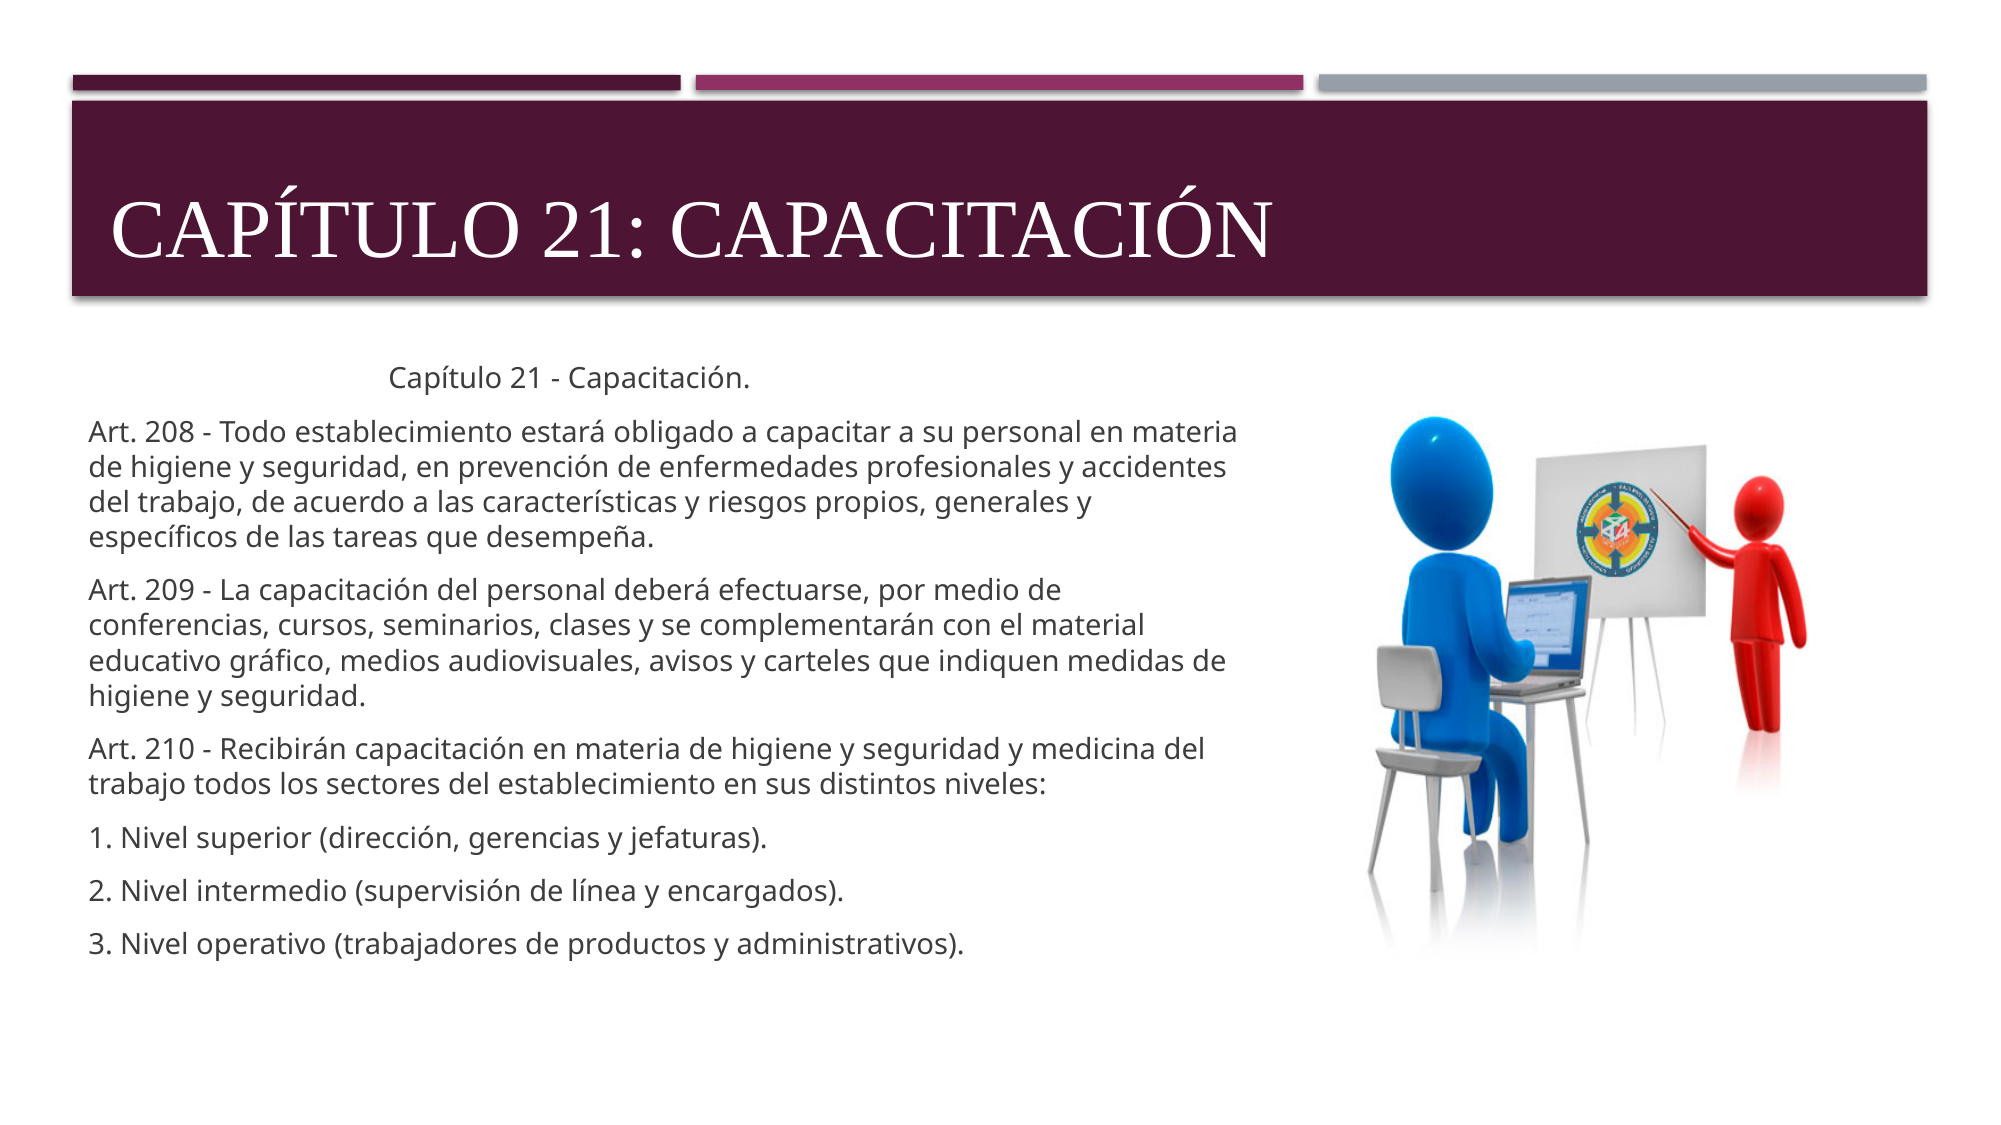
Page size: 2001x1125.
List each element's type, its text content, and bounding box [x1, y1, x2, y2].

title Capítulo 21: CAPACITACIÓN [95, 115, 1905, 282]
list Capítulo 21 - Capacitación. Art. 208 - Todo establecimiento estará obligado a capacitar a su personal en materia de higiene y seguridad, en prevención de enfermedades profesionales y accidentes del trabajo, de acuerdo a las características y riesgos propios, generales y específicos de las tareas que desempeña. Art. 209 - La capacitación del personal deberá efectuarse, por medio de conferencias, cursos, seminarios, clases y se complementarán con el material educativo gráfico, medios audiovisuales, avisos y carteles que indiquen medidas de higiene y seguridad. Art. 210 - Recibirán capacitación en materia de higiene y seguridad y medicina del trabajo todos los sectores del establecimiento en sus distintos niveles: 1. Nivel superior (dirección, gerencias y jefaturas). 2. Nivel intermedio (supervisión de línea y encargados). 3. Nivel operativo (trabajadores de productos y administrativos). [73, 311, 1260, 1125]
picture [1217, 333, 1946, 986]
